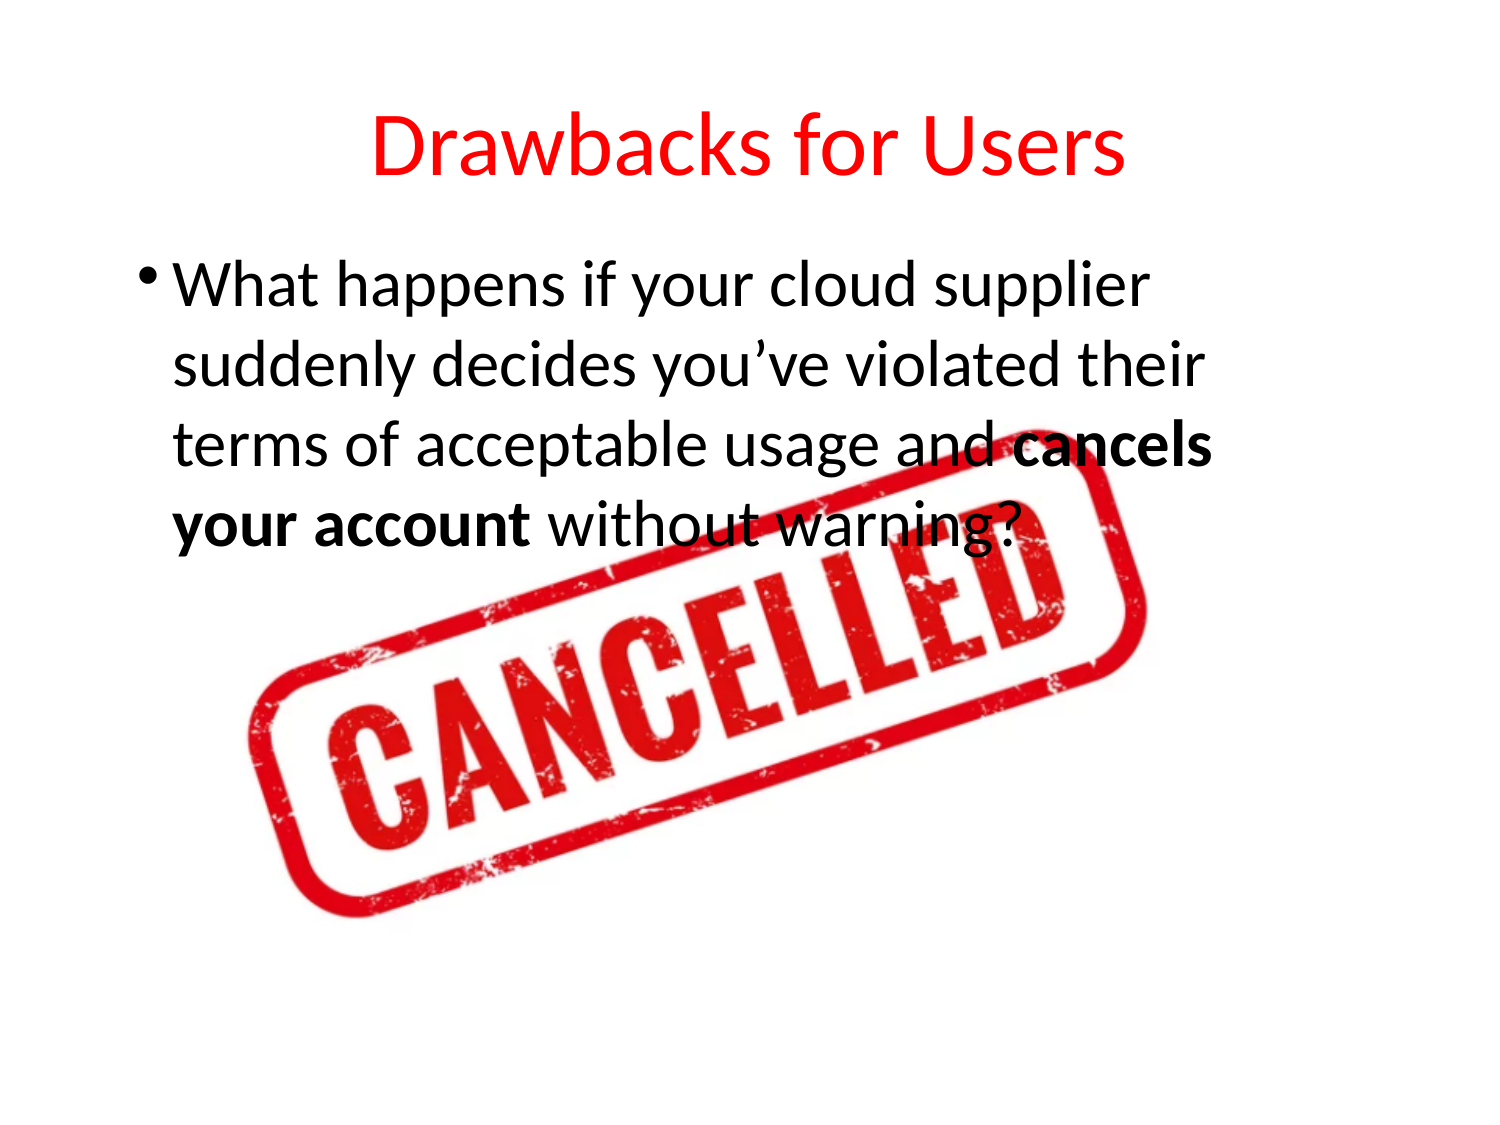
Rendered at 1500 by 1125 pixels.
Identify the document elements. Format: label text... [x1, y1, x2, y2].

text_box What happens if your cloud supplier suddenly decides you’ve violated their terms of acceptable usage and cancels your account without warning? [122, 232, 1359, 582]
picture [235, 413, 1160, 939]
title Drawbacks for Users [75, 45, 1425, 233]
